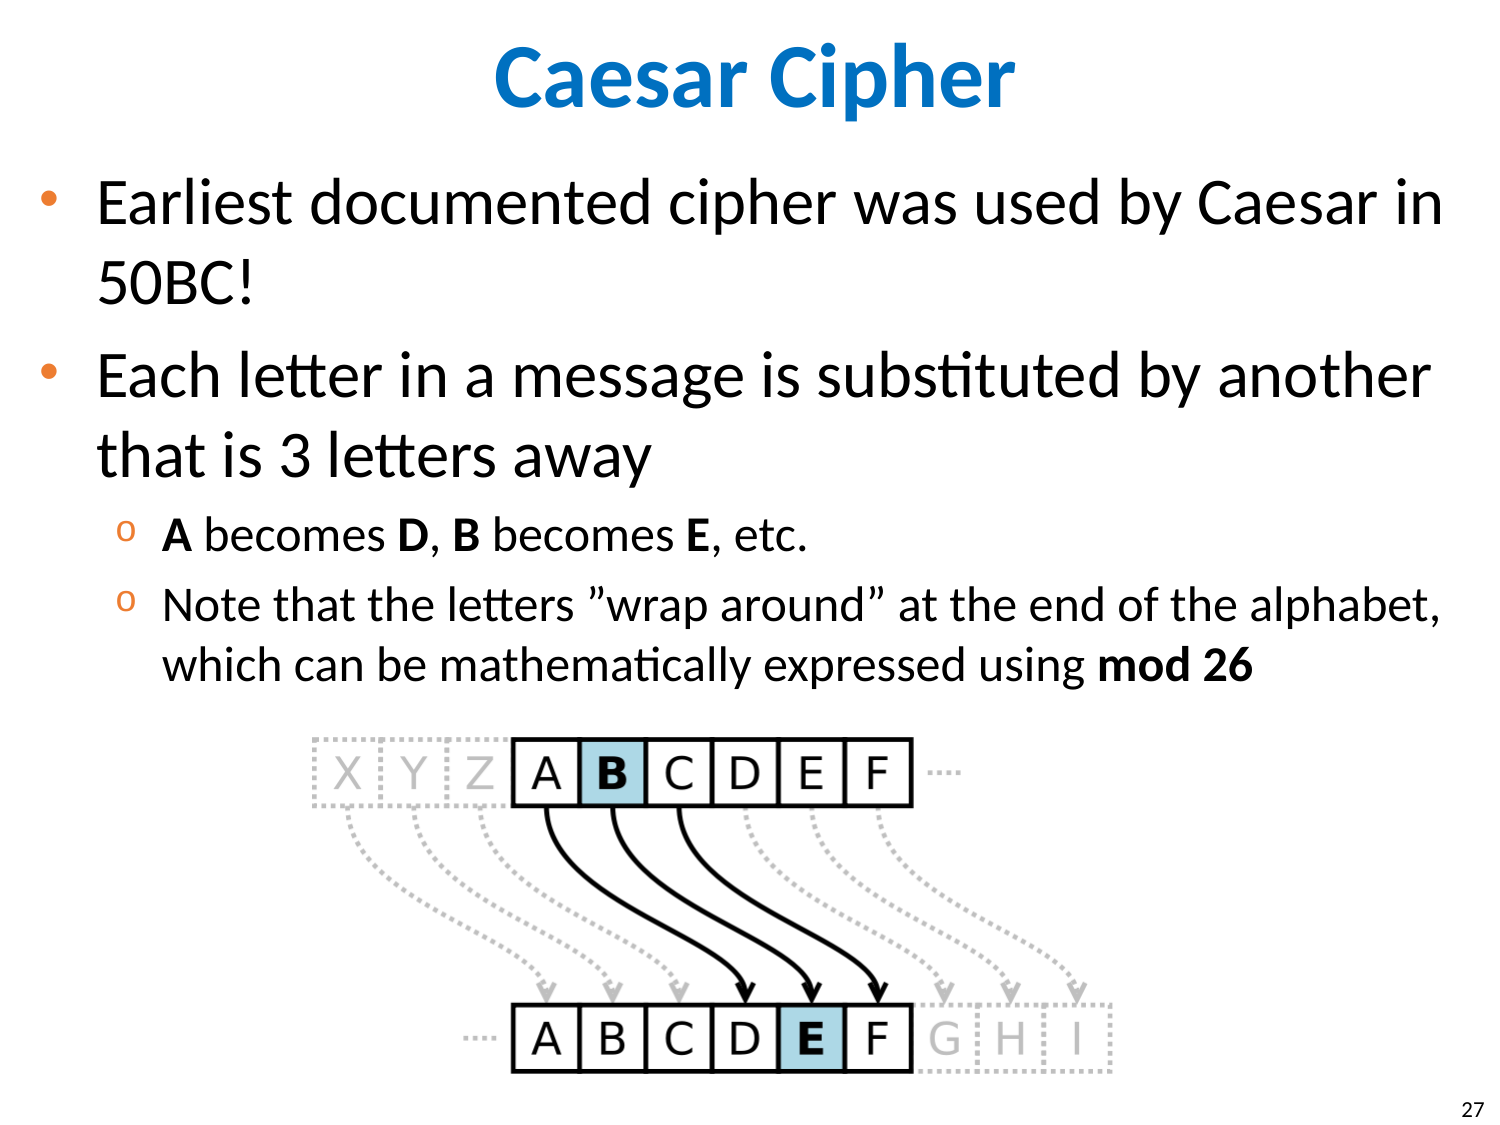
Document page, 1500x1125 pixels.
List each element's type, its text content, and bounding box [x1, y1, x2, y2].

slide_number 27 [1437, 1087, 1500, 1124]
title Caesar Cipher [37, 3, 1476, 138]
picture [312, 737, 1113, 1075]
list Earliest documented cipher was used by Caesar in 50BC! Each letter in a message is substituted by another that is 3 letters away A becomes D, B becomes E, etc. Note that the letters ”wrap around” at the end of the alphabet, which can be mathematically expressed using mod 26 [24, 149, 1476, 976]
